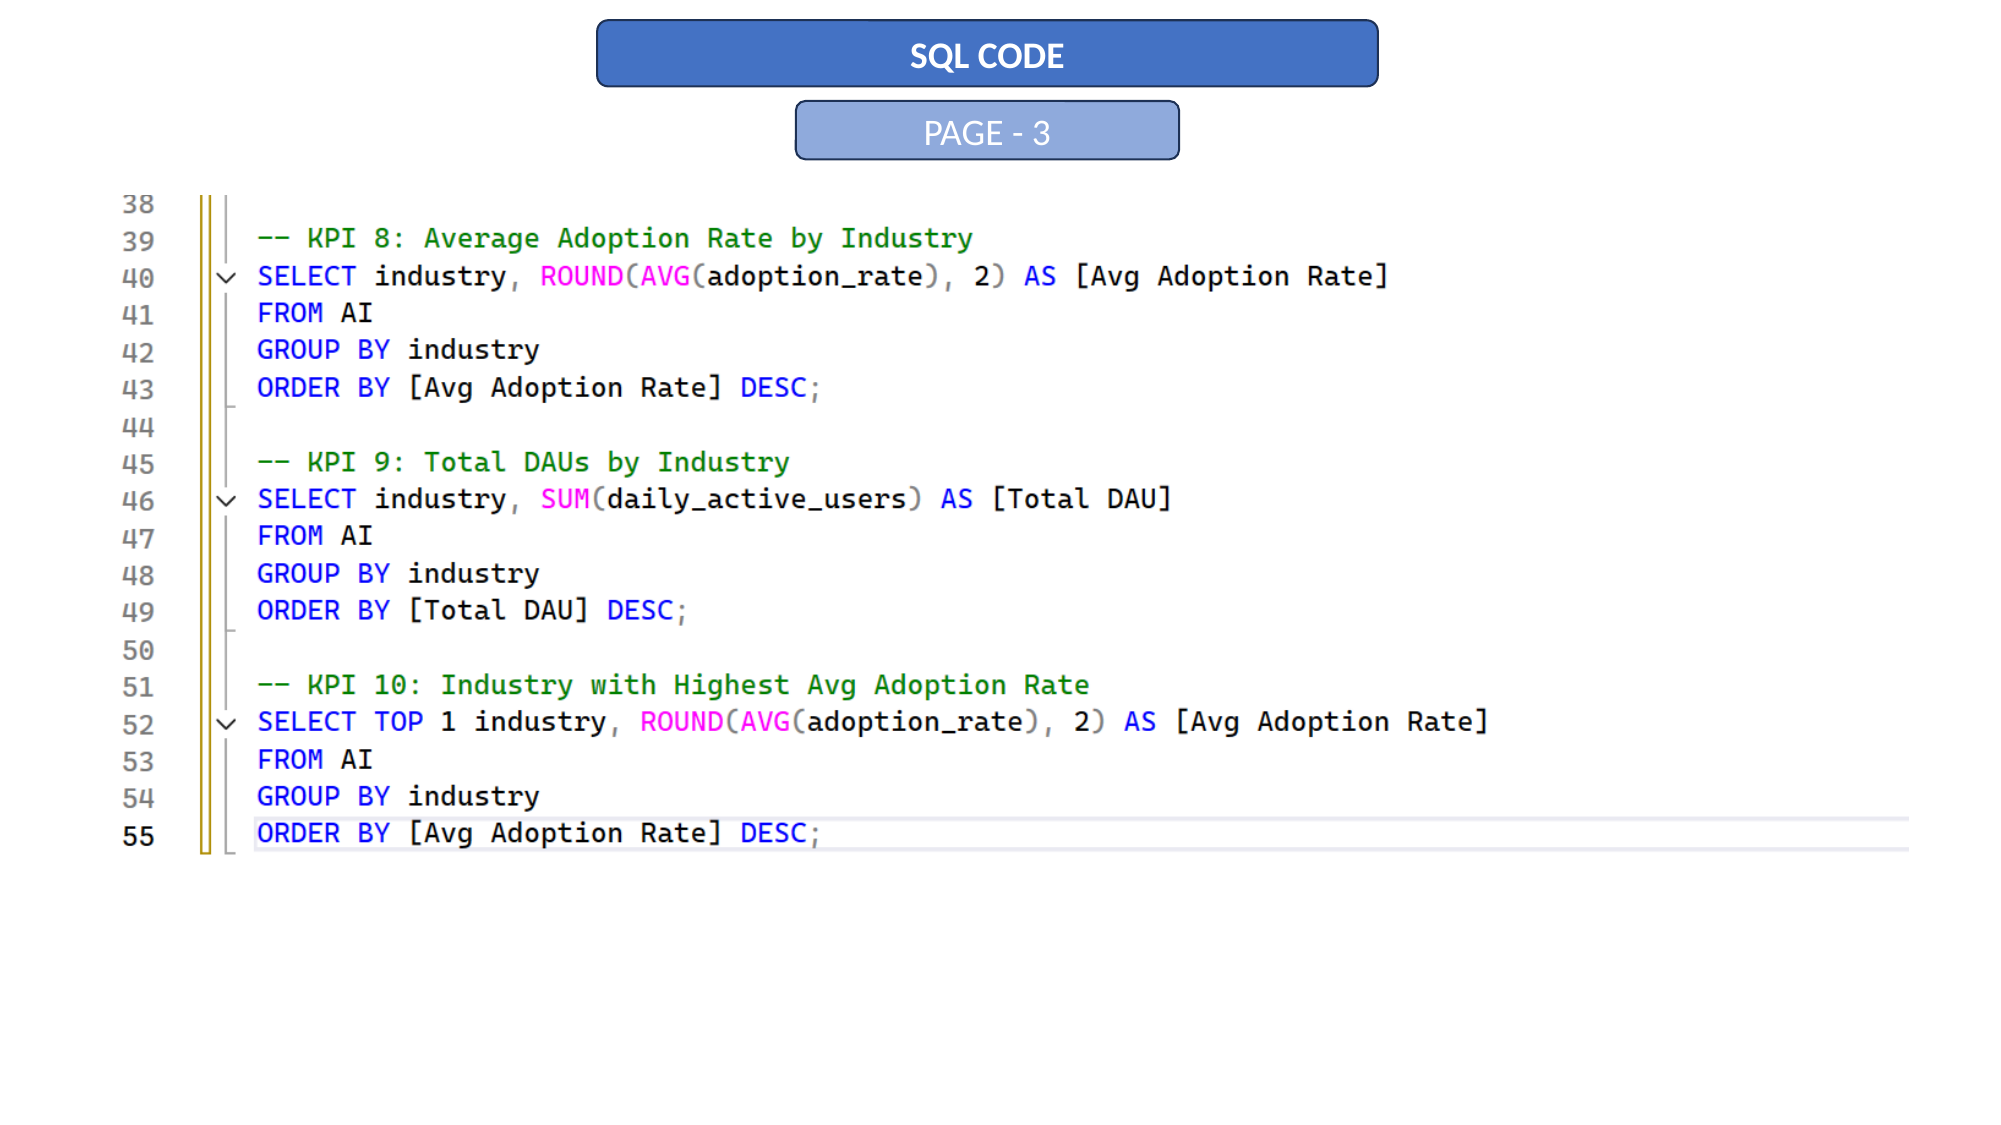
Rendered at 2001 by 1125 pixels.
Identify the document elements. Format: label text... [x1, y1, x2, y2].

picture [90, 195, 1909, 1000]
text_box SQL CODE [596, 19, 1379, 88]
text_box PAGE - 3 [794, 99, 1181, 161]
